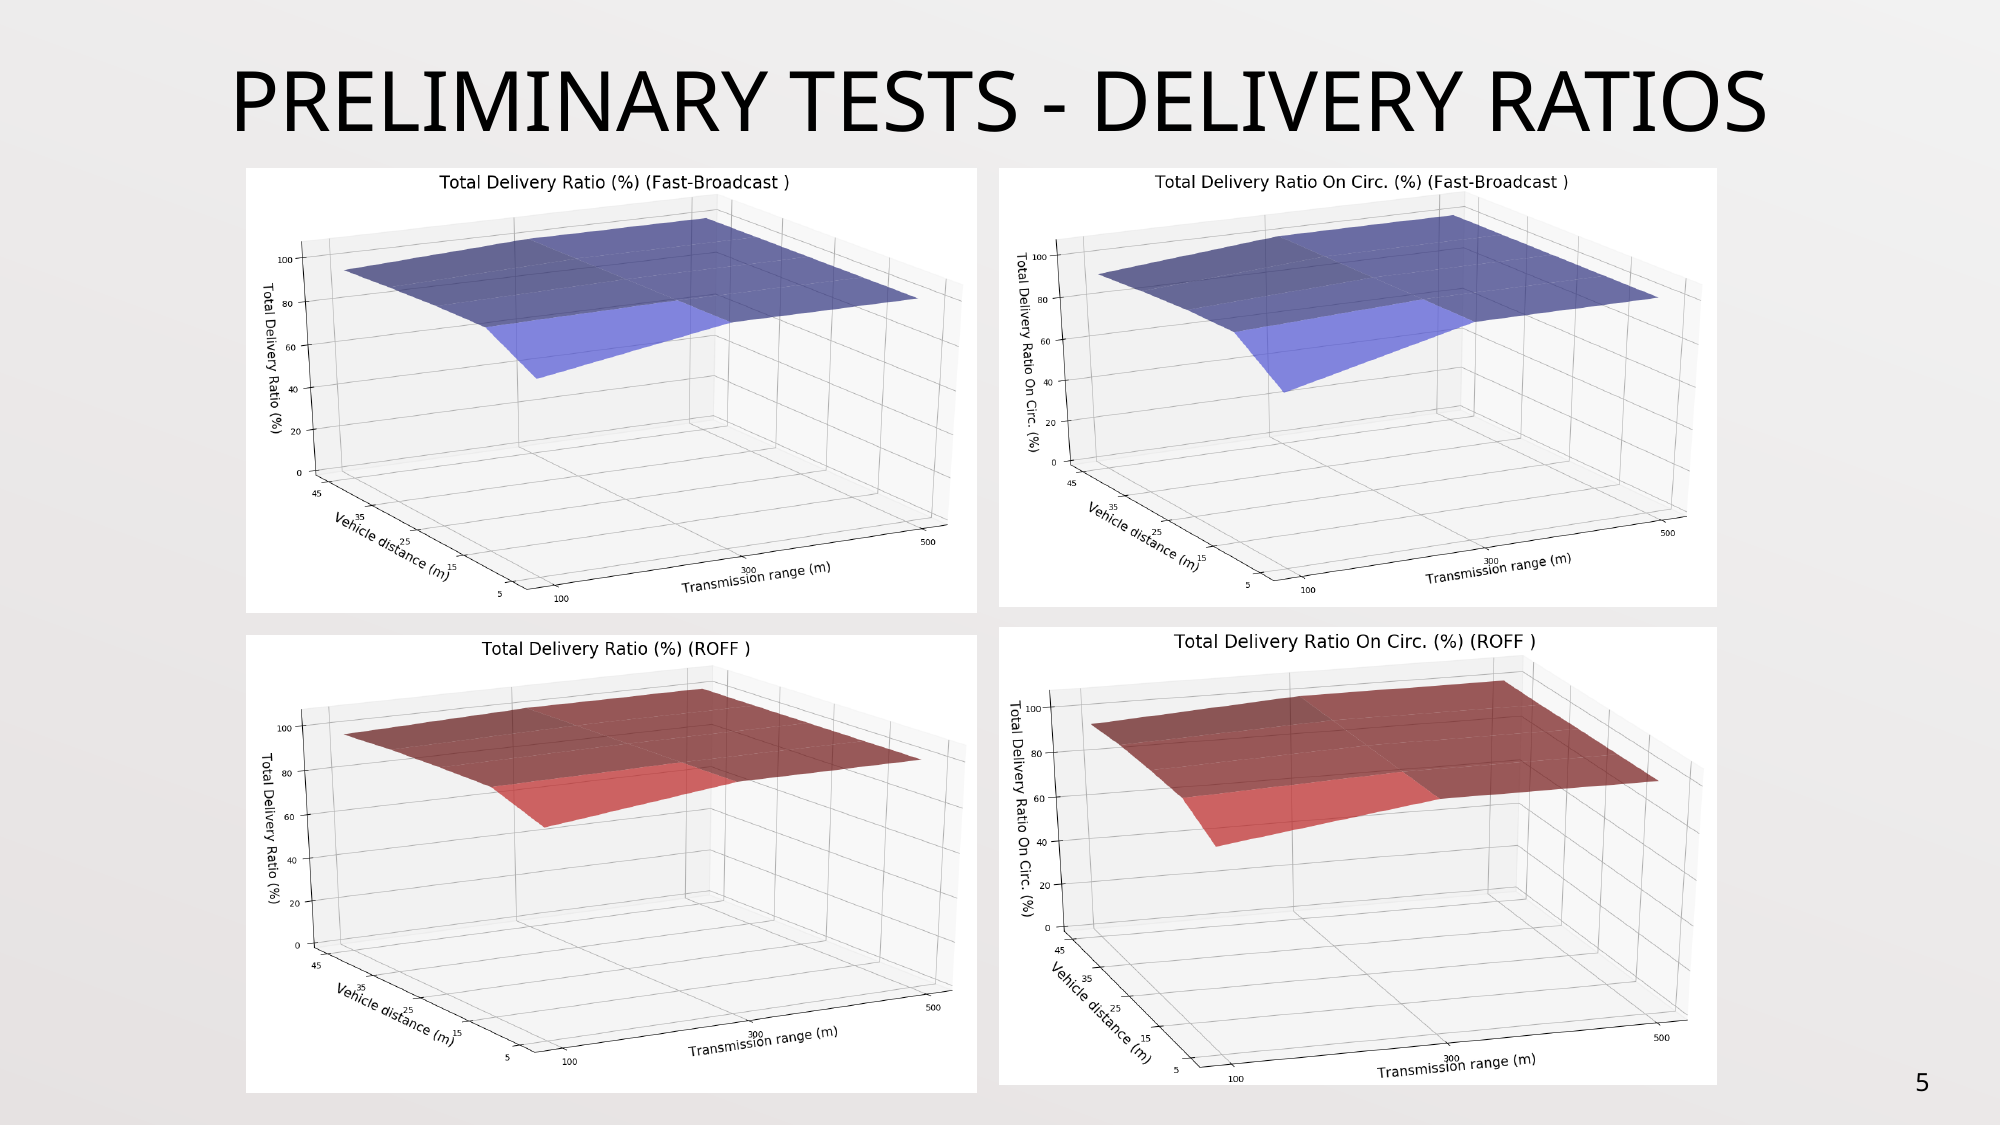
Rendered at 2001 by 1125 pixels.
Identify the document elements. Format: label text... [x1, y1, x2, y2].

title PRELIMINARY TESTS - DELIVERY RATIOS [0, 0, 2000, 207]
text_box 5 [1885, 1058, 1945, 1104]
picture [999, 627, 1717, 1085]
picture [999, 168, 1717, 607]
picture [245, 168, 977, 613]
picture [245, 635, 977, 1093]
